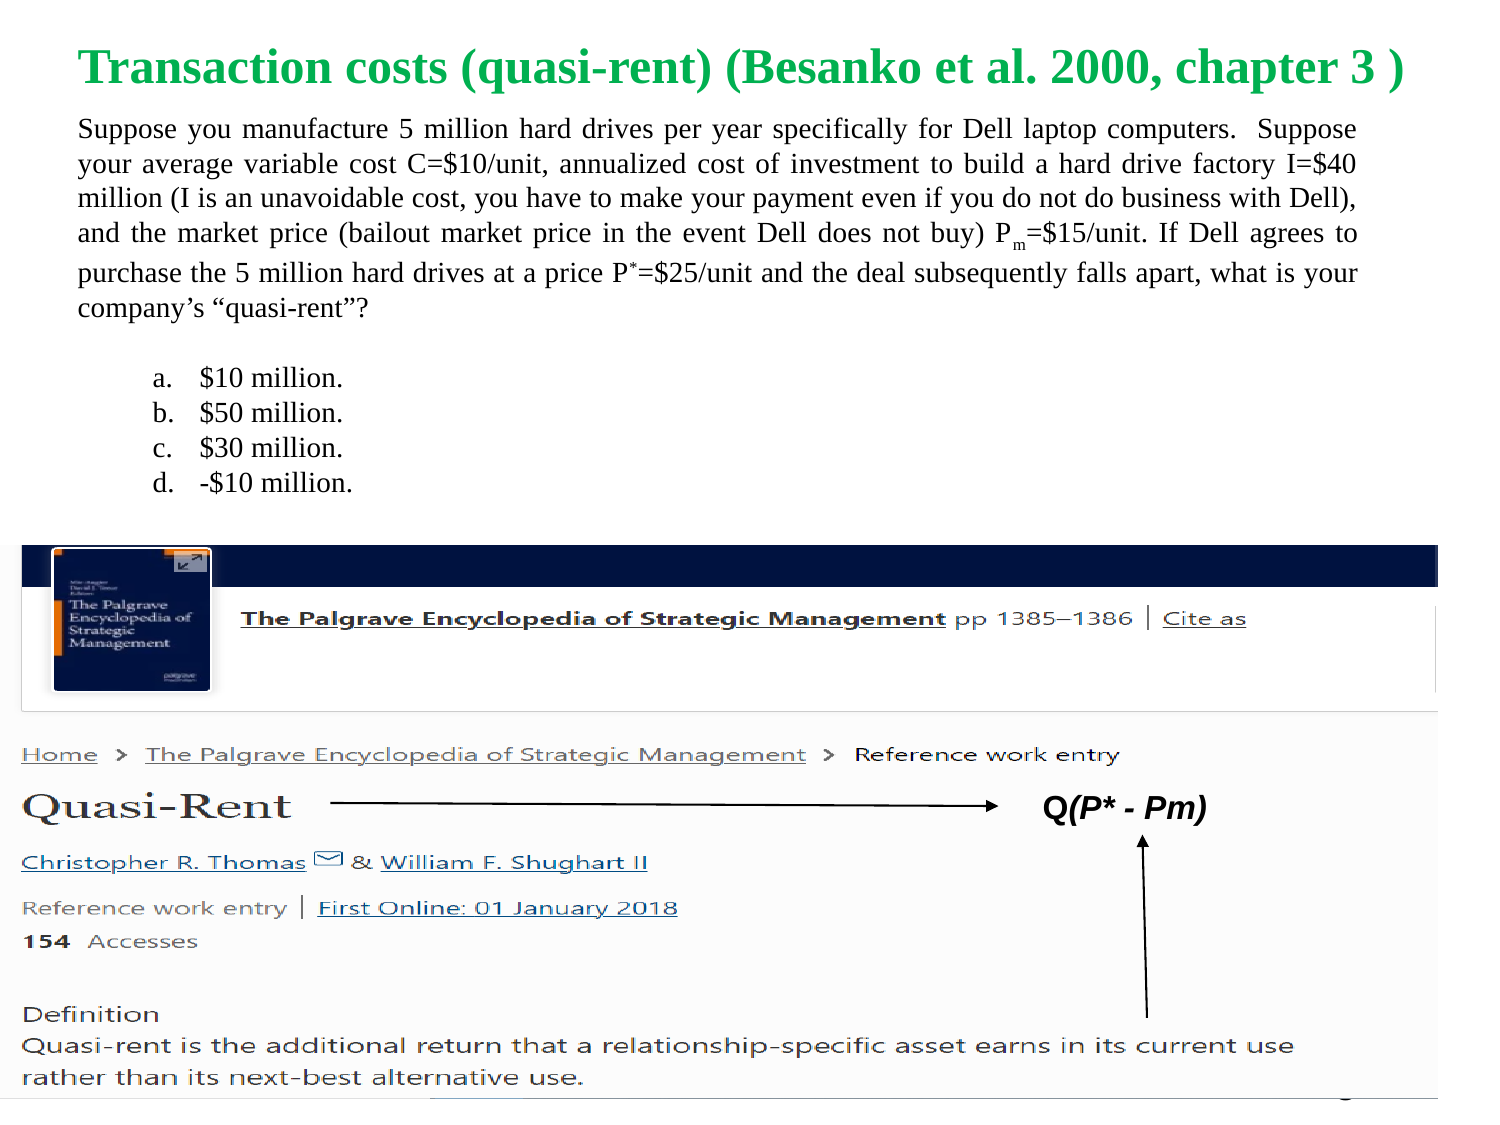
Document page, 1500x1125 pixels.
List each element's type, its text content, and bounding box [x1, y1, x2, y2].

text_box Transaction costs (quasi-rent) (Besanko et al. 2000, chapter 3 ) [62, 25, 1438, 101]
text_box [1142, 834, 1148, 1019]
text_box Suppose you manufacture 5 million hard drives per year specifically for Dell laptop computers. Suppose your average variable cost C=$10/unit, annualized cost of investment to build a hard drive factory I=$40 million (I is an unavoidable cost, you have to make your payment even if you do not do business with Dell), and the market price (bailout market price in the event Dell does not buy) Pm=$15/unit. If Dell agrees to purchase the 5 million hard drives at a price P*=$25/unit and the deal subsequently falls apart, what is your company’s “quasi-rent”? $10 million. $50 million. $30 million. -$10 million. [62, 101, 1374, 506]
picture [0, 545, 1438, 1099]
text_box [330, 802, 999, 807]
